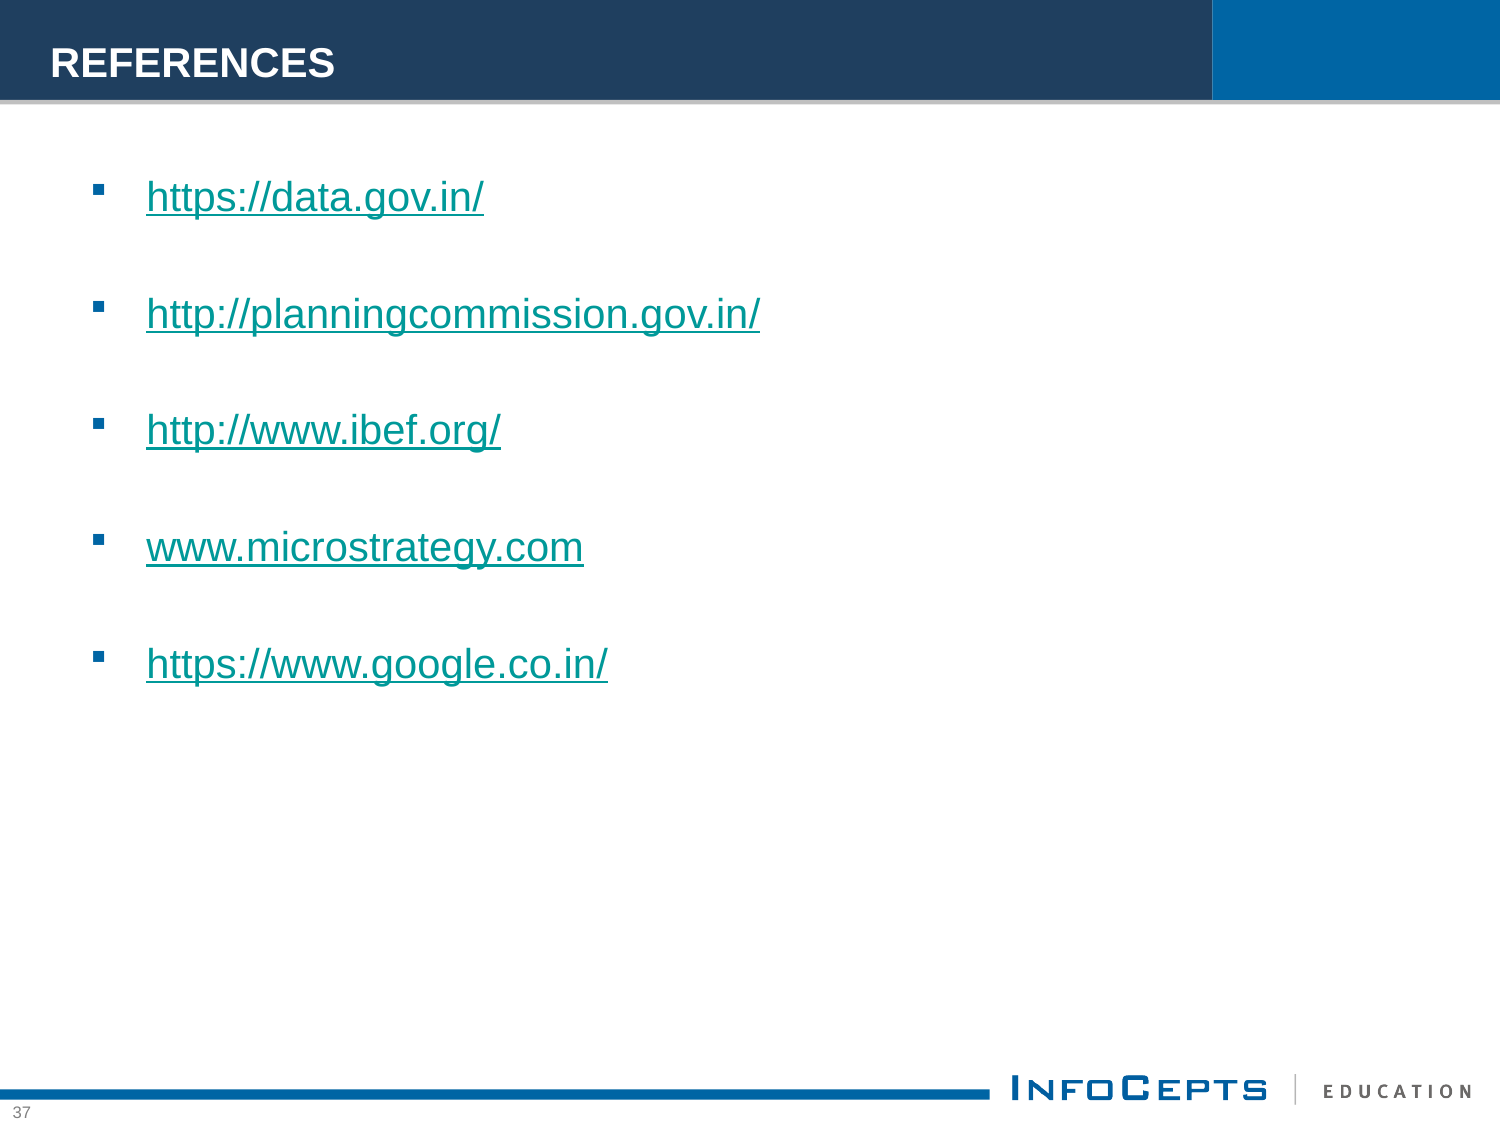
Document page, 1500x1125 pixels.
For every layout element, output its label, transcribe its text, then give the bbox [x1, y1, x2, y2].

title REFERENCES [34, 23, 1211, 99]
slide_number 37 [0, 1094, 98, 1125]
picture [1012, 1072, 1471, 1106]
list https://data.gov.in/ http://planningcommission.gov.in/ http://www.ibef.org/ www.microstrategy.com https://www.google.co.in/ [74, 162, 1426, 906]
